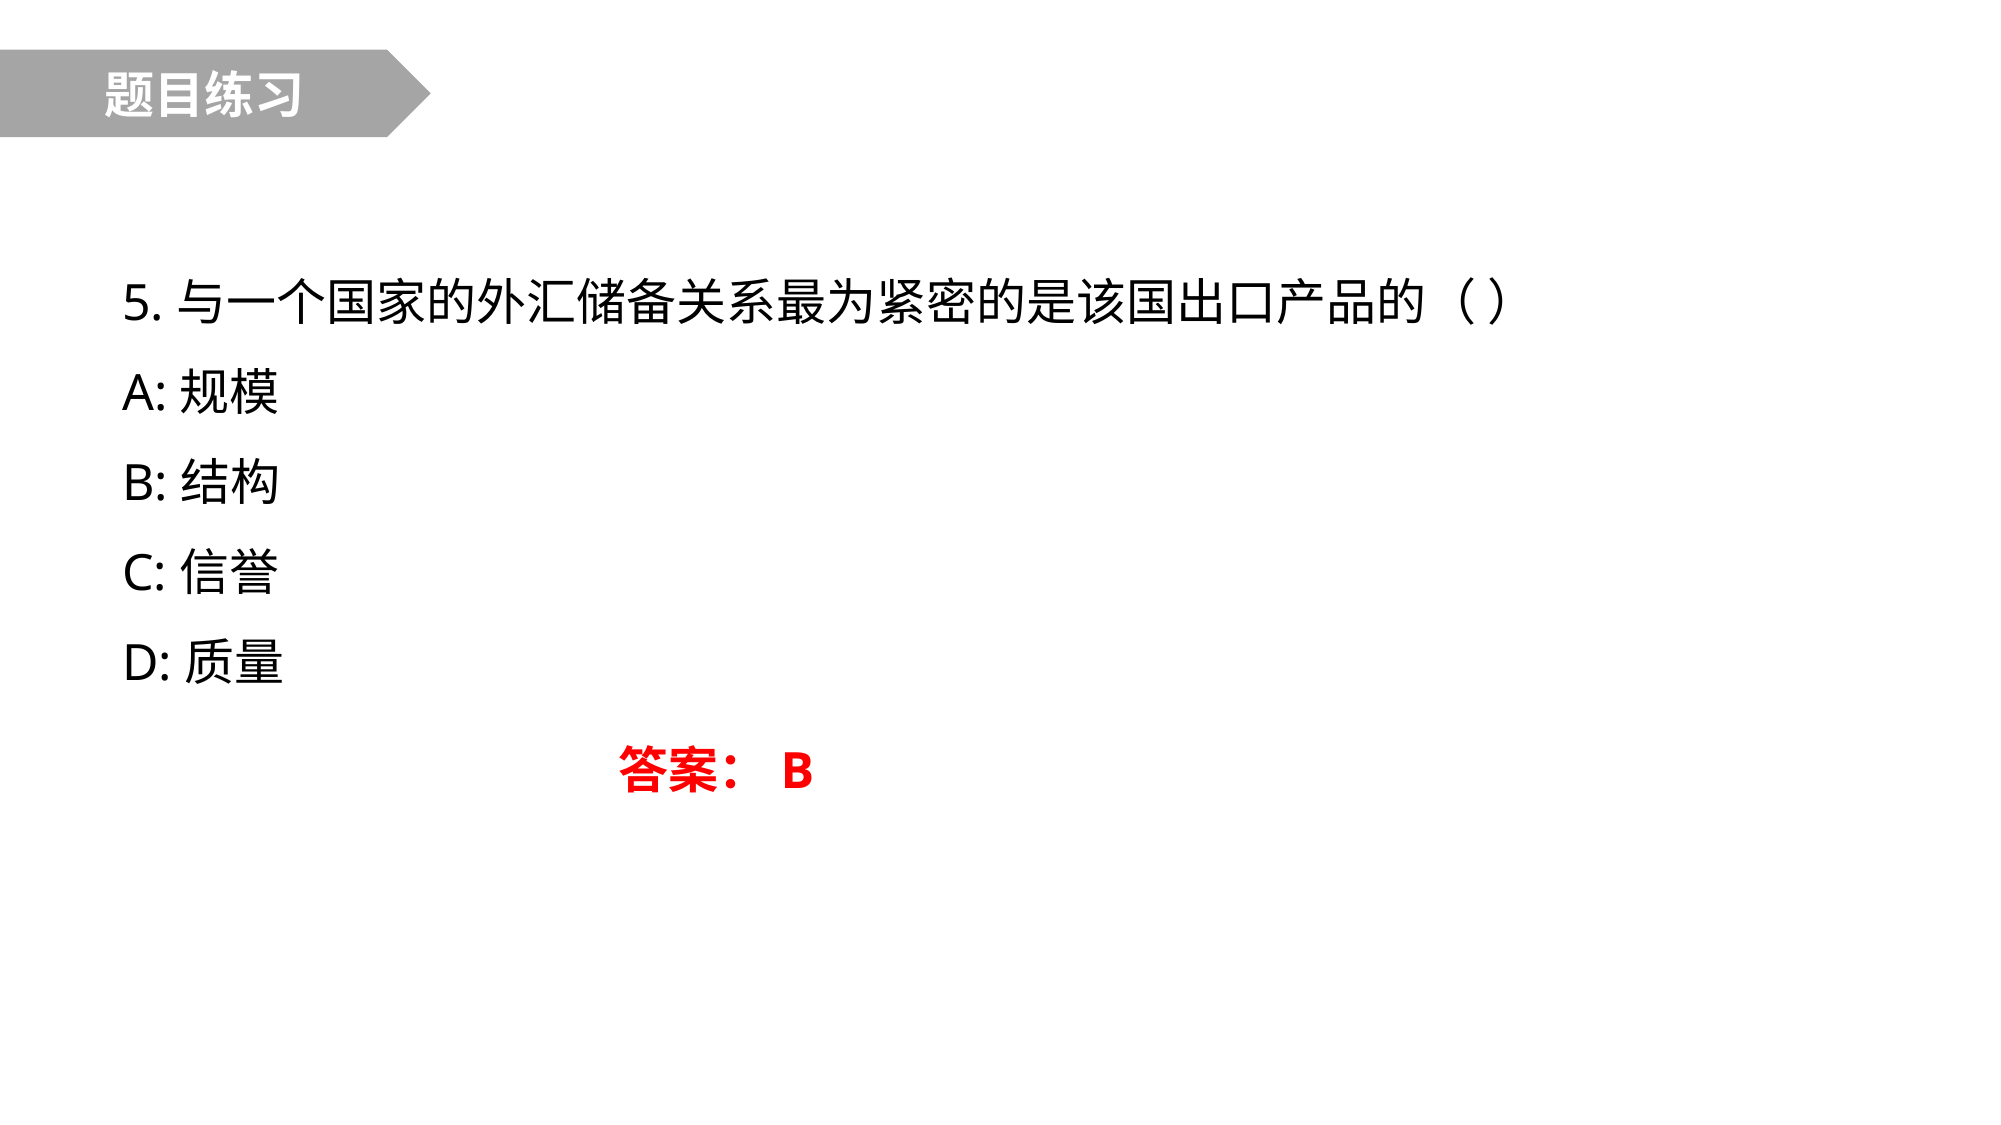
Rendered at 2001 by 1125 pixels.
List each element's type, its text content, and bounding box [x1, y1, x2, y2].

text_box 5.与一个国家的外汇储备关系最为紧密的是该国出口产品的（ ） A:规模 B:结构 C:信誉 D:质量 [107, 232, 1908, 698]
text_box 题目练习 [0, 48, 433, 139]
text_box 答案：B [603, 701, 1862, 806]
